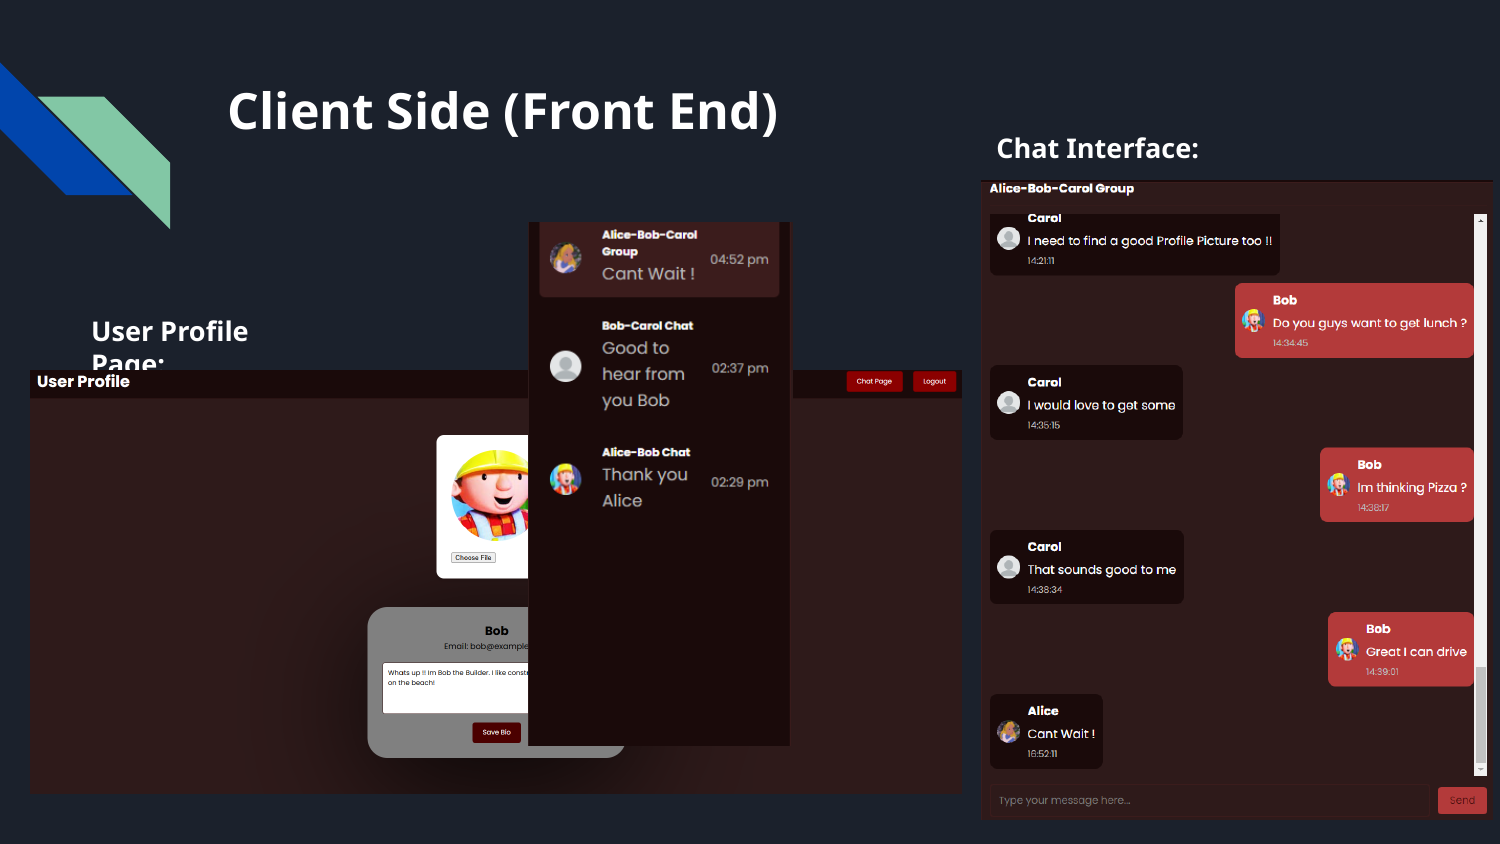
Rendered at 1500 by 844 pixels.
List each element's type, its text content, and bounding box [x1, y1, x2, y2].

picture [29, 222, 962, 794]
title Client Side (Front End) [212, 64, 1368, 215]
picture [981, 180, 1494, 820]
text_box User Profile Page: [76, 299, 340, 346]
text_box Chat Interface: [981, 116, 1216, 163]
